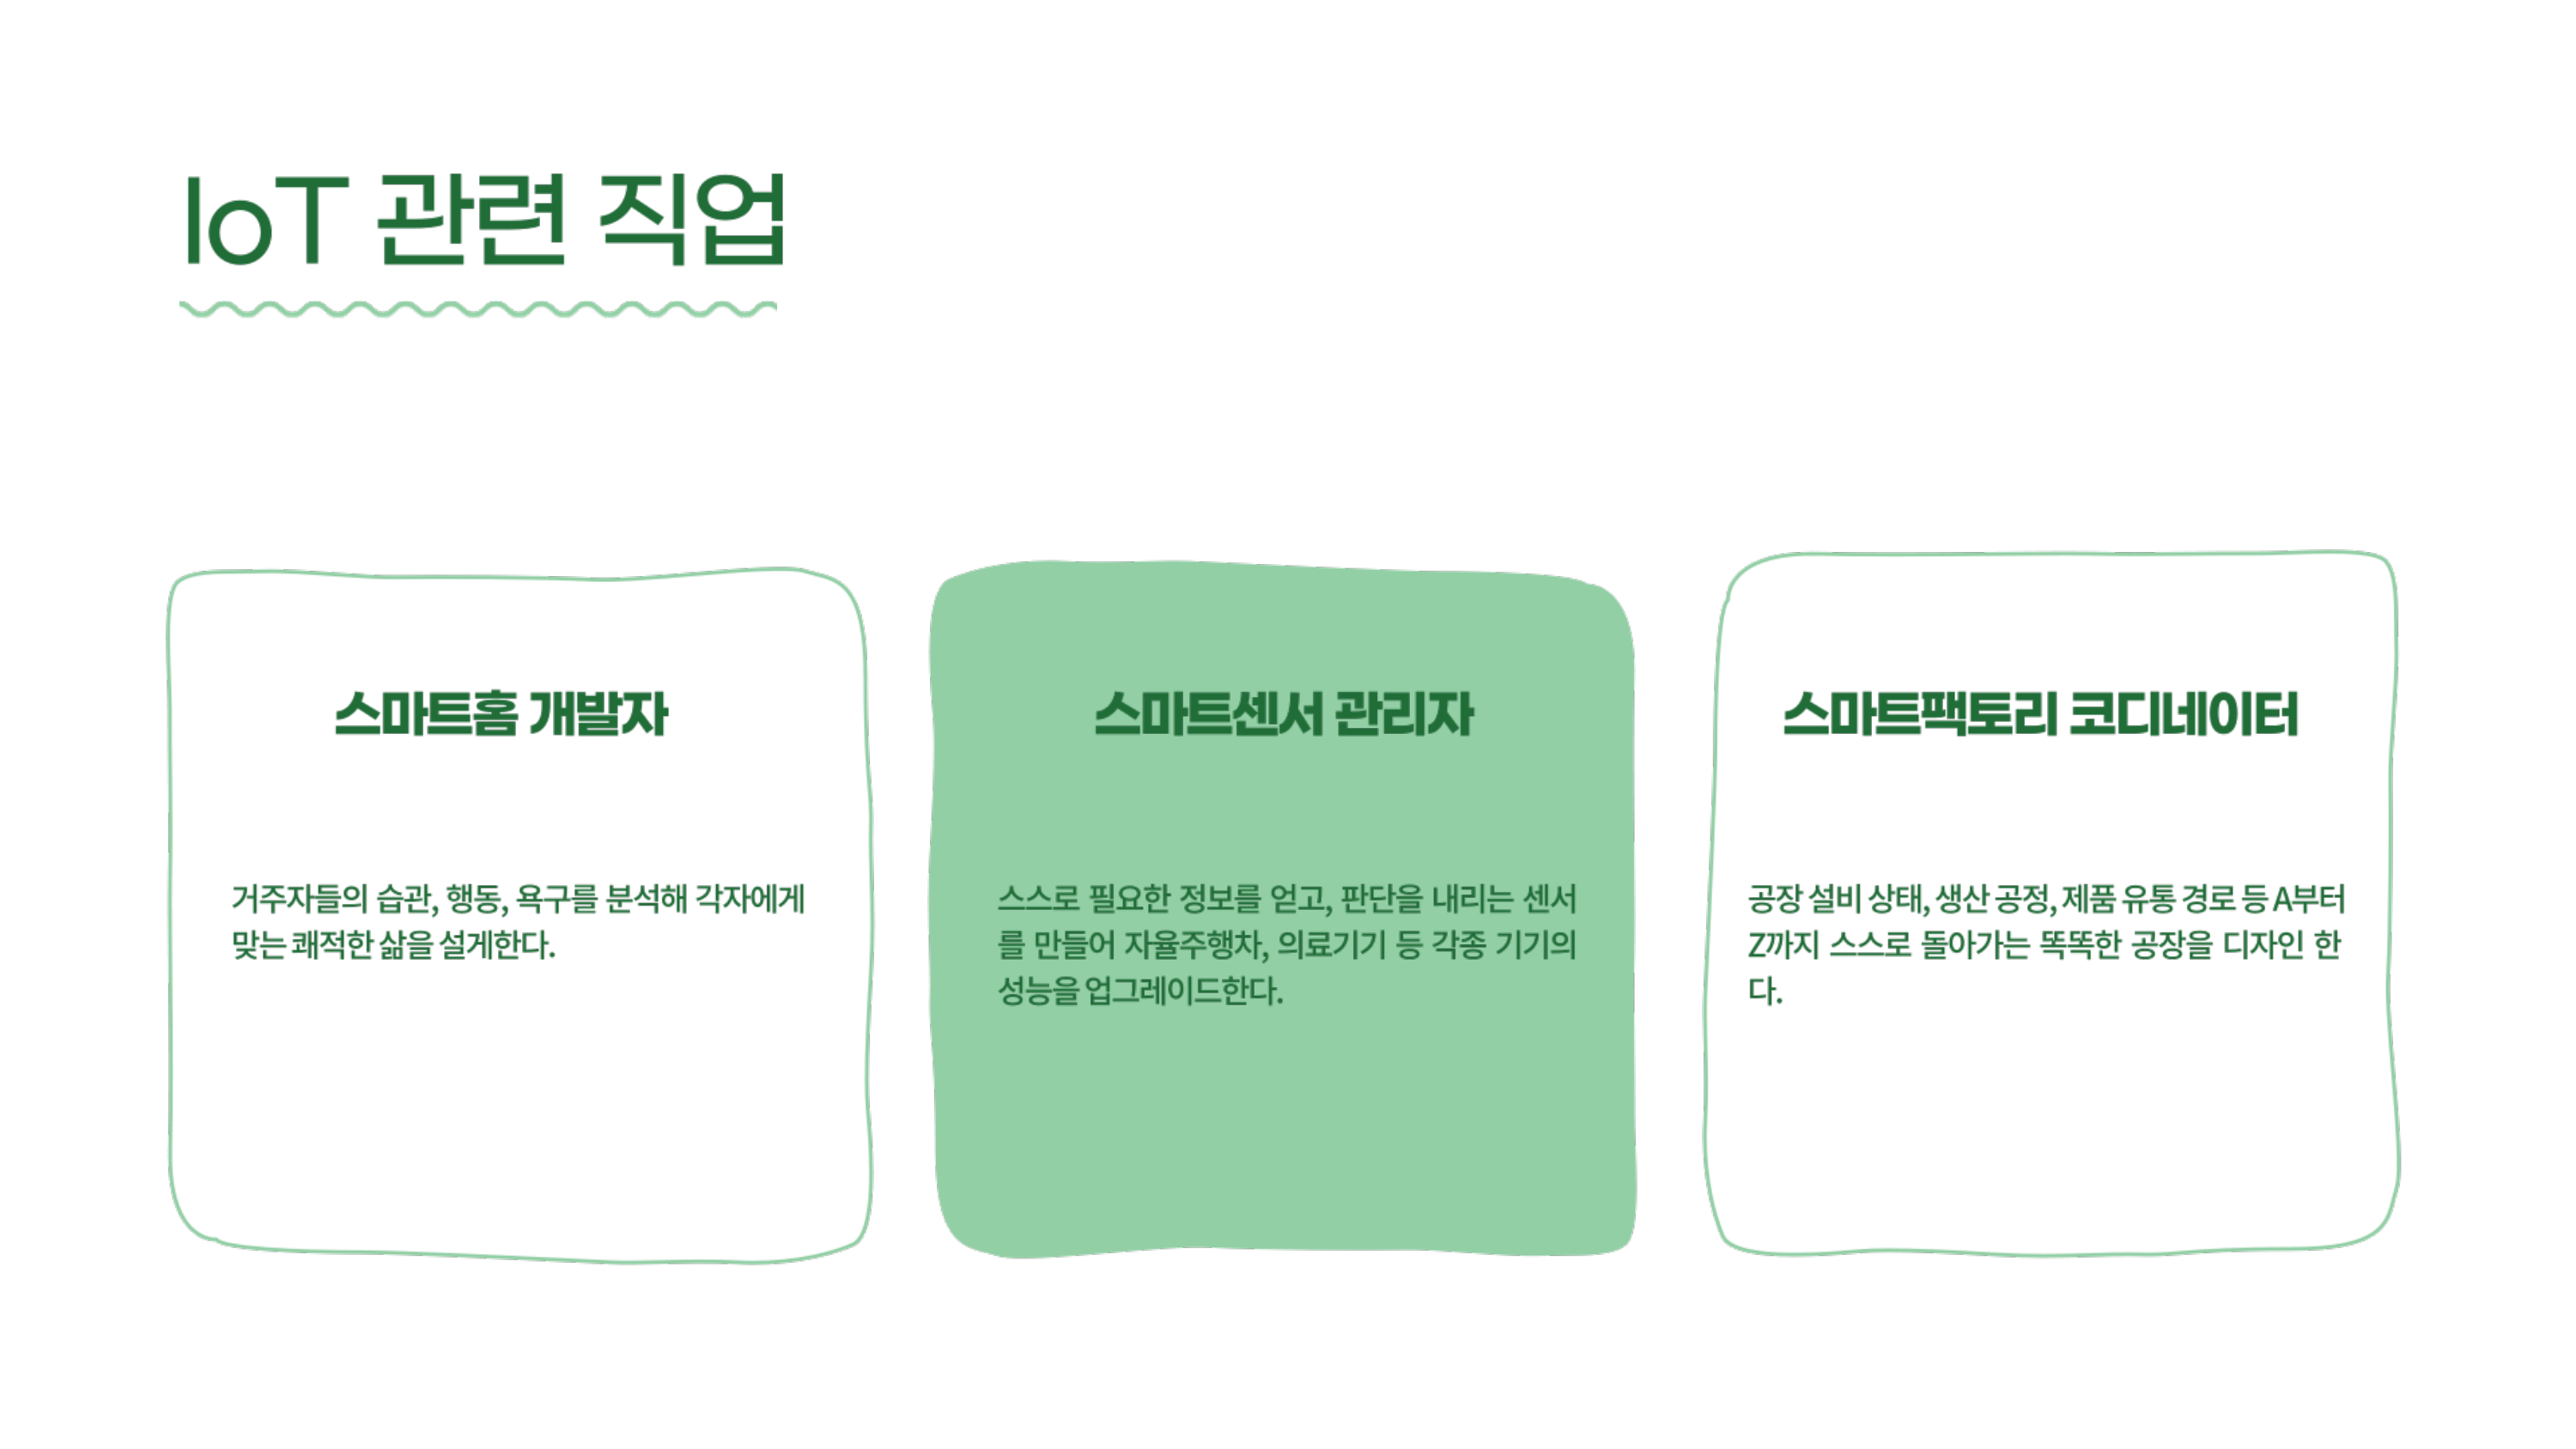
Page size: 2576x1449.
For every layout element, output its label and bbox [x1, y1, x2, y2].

picture [1774, 675, 2326, 777]
picture [1084, 675, 1499, 777]
text_box [1693, 539, 2417, 1263]
picture [325, 675, 693, 777]
text_box [155, 551, 879, 1275]
picture [1742, 870, 2363, 1028]
picture [991, 870, 1594, 1028]
text_box [179, 300, 777, 319]
text_box [924, 551, 1648, 1275]
picture [226, 870, 821, 981]
picture [163, 138, 843, 343]
